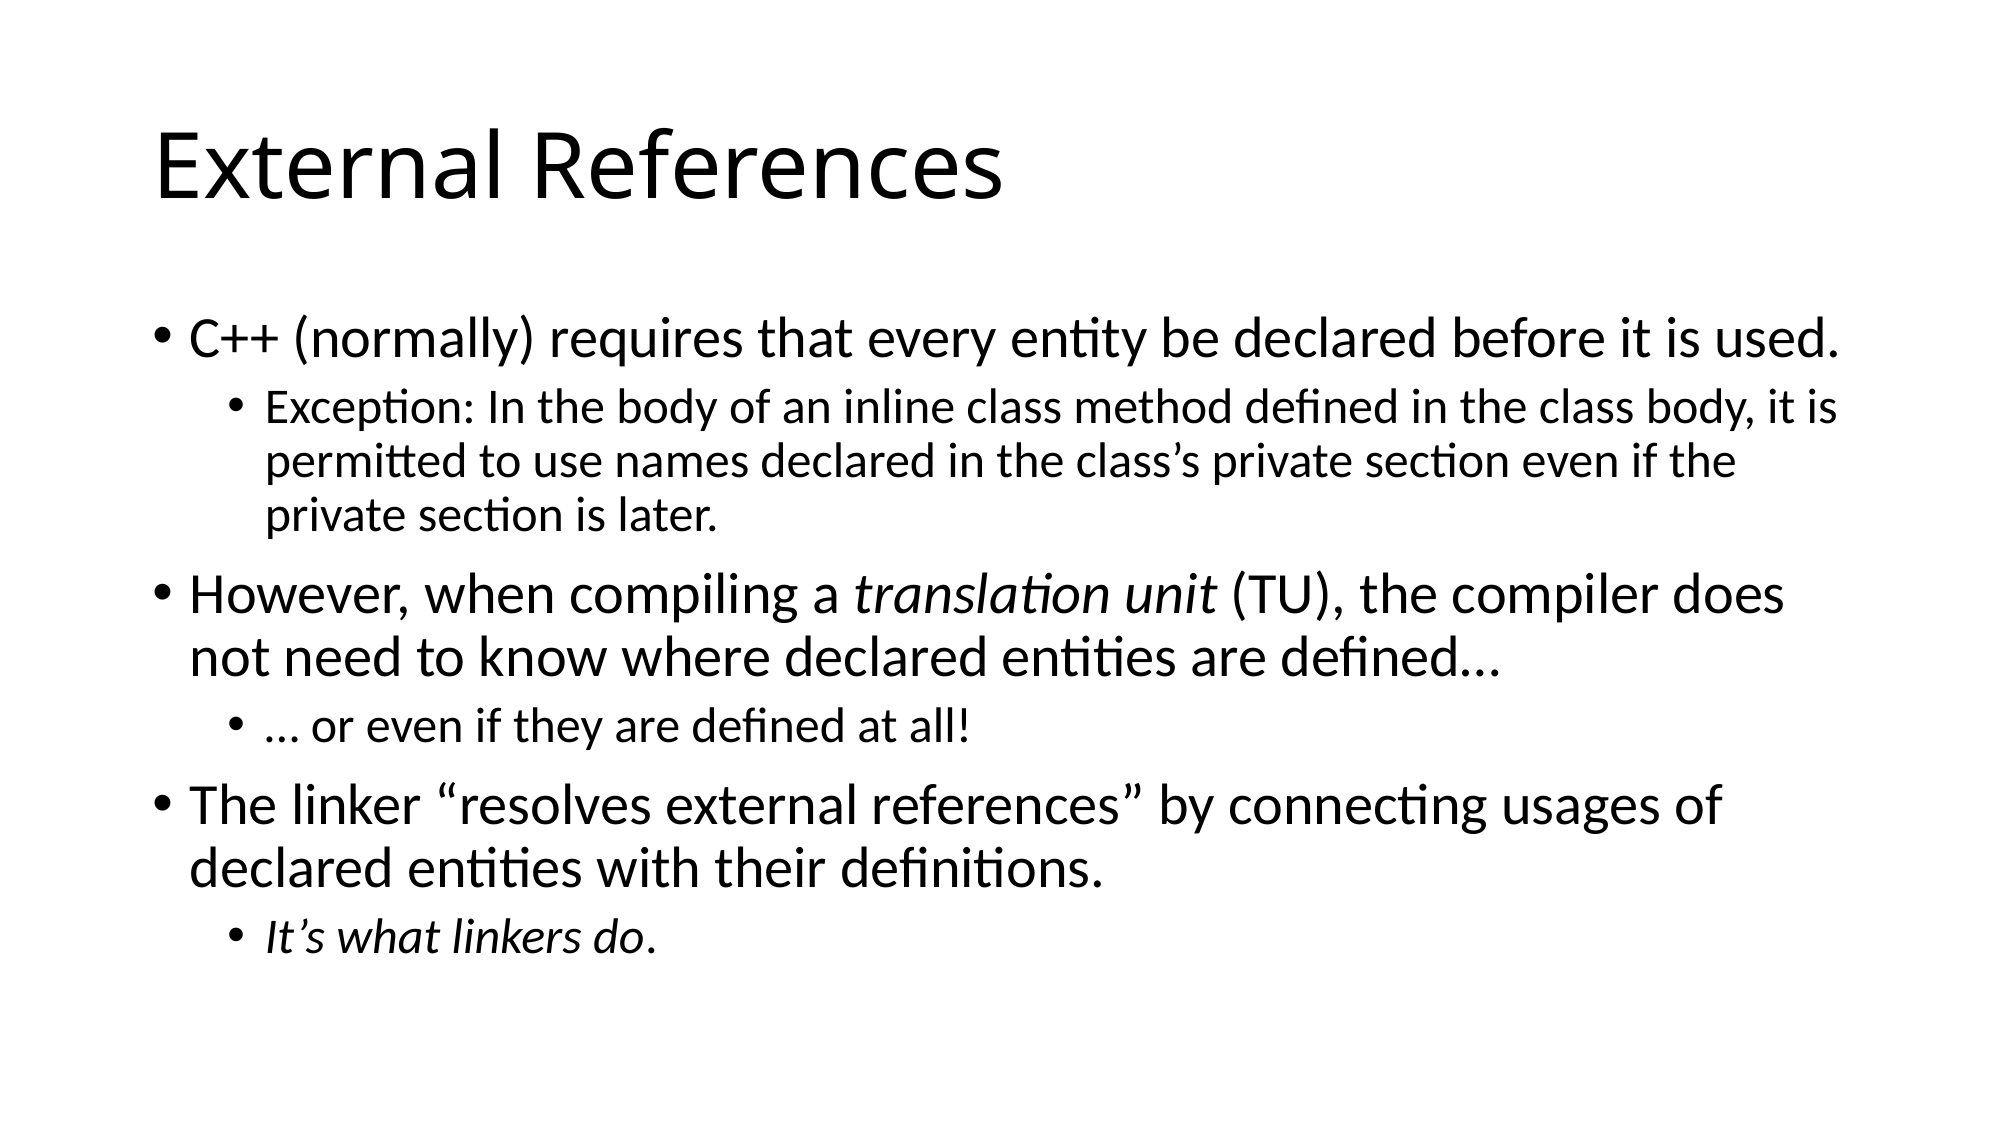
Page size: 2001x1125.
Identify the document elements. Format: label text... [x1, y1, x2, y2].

title External References [137, 59, 1863, 278]
list C++ (normally) requires that every entity be declared before it is used. Exception: In the body of an inline class method defined in the class body, it is permitted to use names declared in the class’s private section even if the private section is later. However, when compiling a translation unit (TU), the compiler does not need to know where declared entities are defined… … or even if they are defined at all! The linker “resolves external references” by connecting usages of declared entities with their definitions. It’s what linkers do. [137, 299, 1863, 1014]
